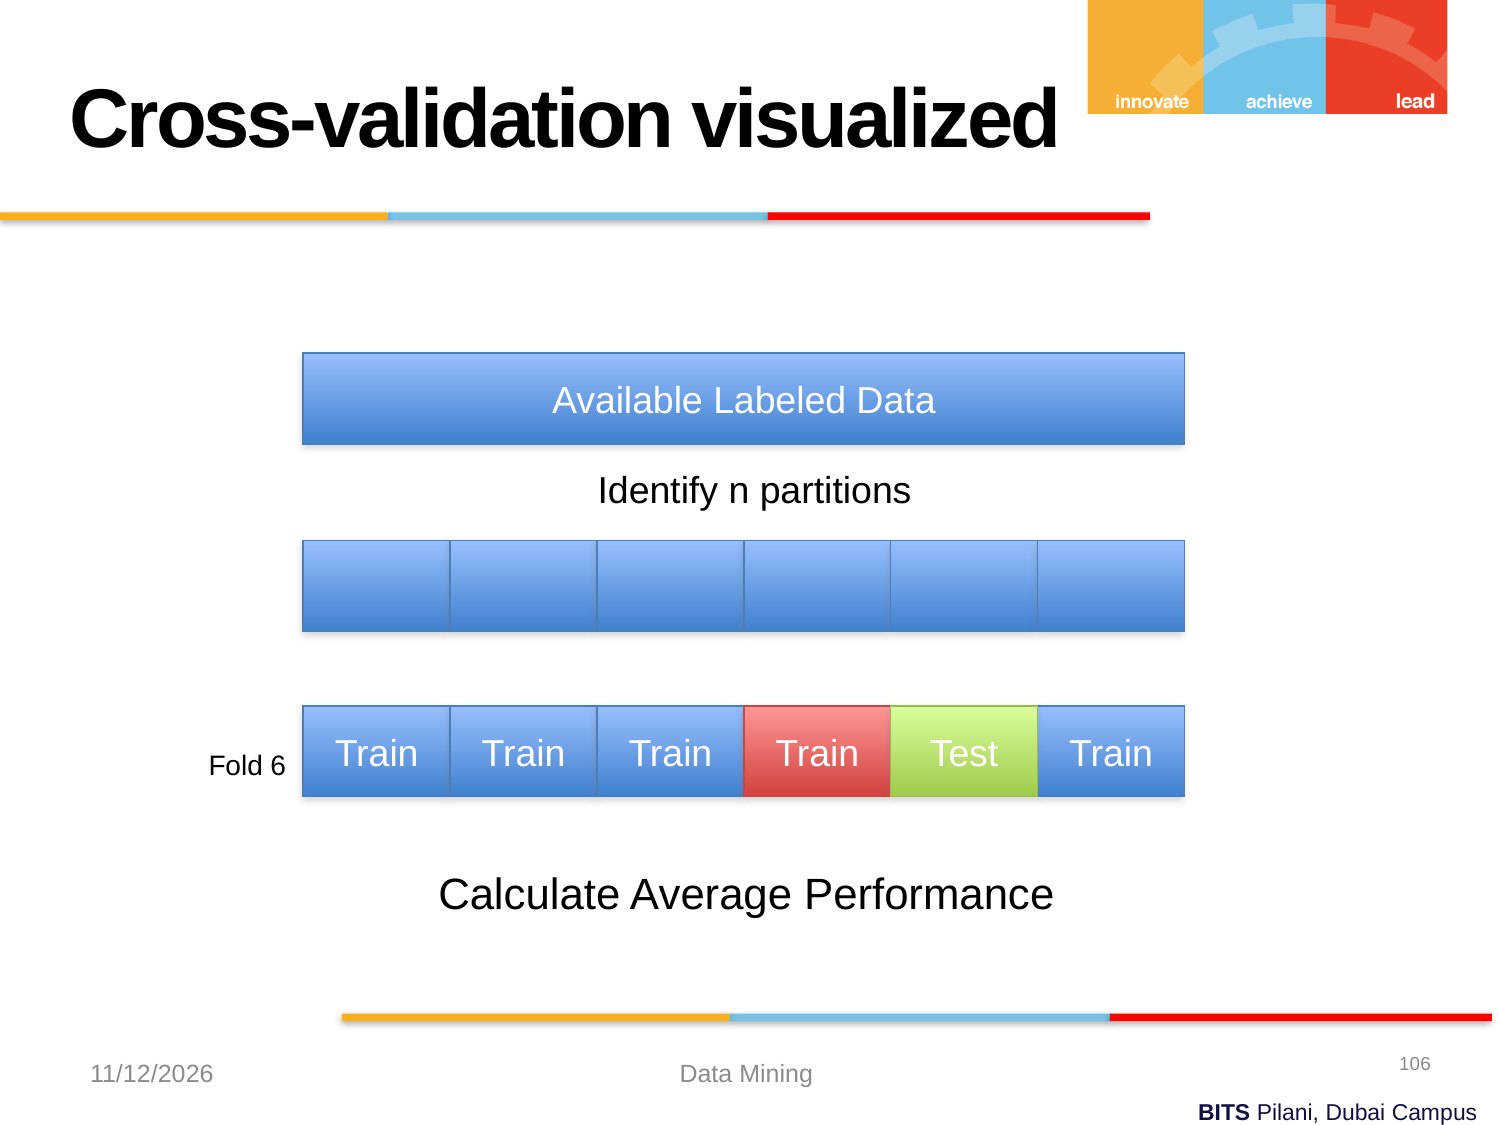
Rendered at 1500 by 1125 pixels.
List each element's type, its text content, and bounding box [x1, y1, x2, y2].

text_box Identify n partitions [515, 459, 994, 519]
slide_number 106 [1095, 1032, 1446, 1093]
text_box [1037, 540, 1185, 631]
text_box [596, 540, 743, 631]
text_box Train [1039, 706, 1185, 797]
title Cross-validation visualized [54, 20, 1405, 208]
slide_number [75, 1042, 425, 1103]
text_box [743, 540, 890, 631]
footer Data Mining [512, 1042, 988, 1103]
text_box [450, 540, 596, 631]
text_box Train [596, 706, 740, 797]
text_box Train [303, 706, 450, 797]
picture [1087, 0, 1448, 114]
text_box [743, 705, 1038, 797]
text_box Train [450, 706, 596, 797]
text_box Available Labeled Data [303, 353, 1185, 444]
text_box Fold 6 [193, 739, 302, 789]
text_box [890, 540, 1037, 631]
text_box [303, 540, 450, 631]
text_box Calculate Average Performance [423, 858, 1070, 926]
